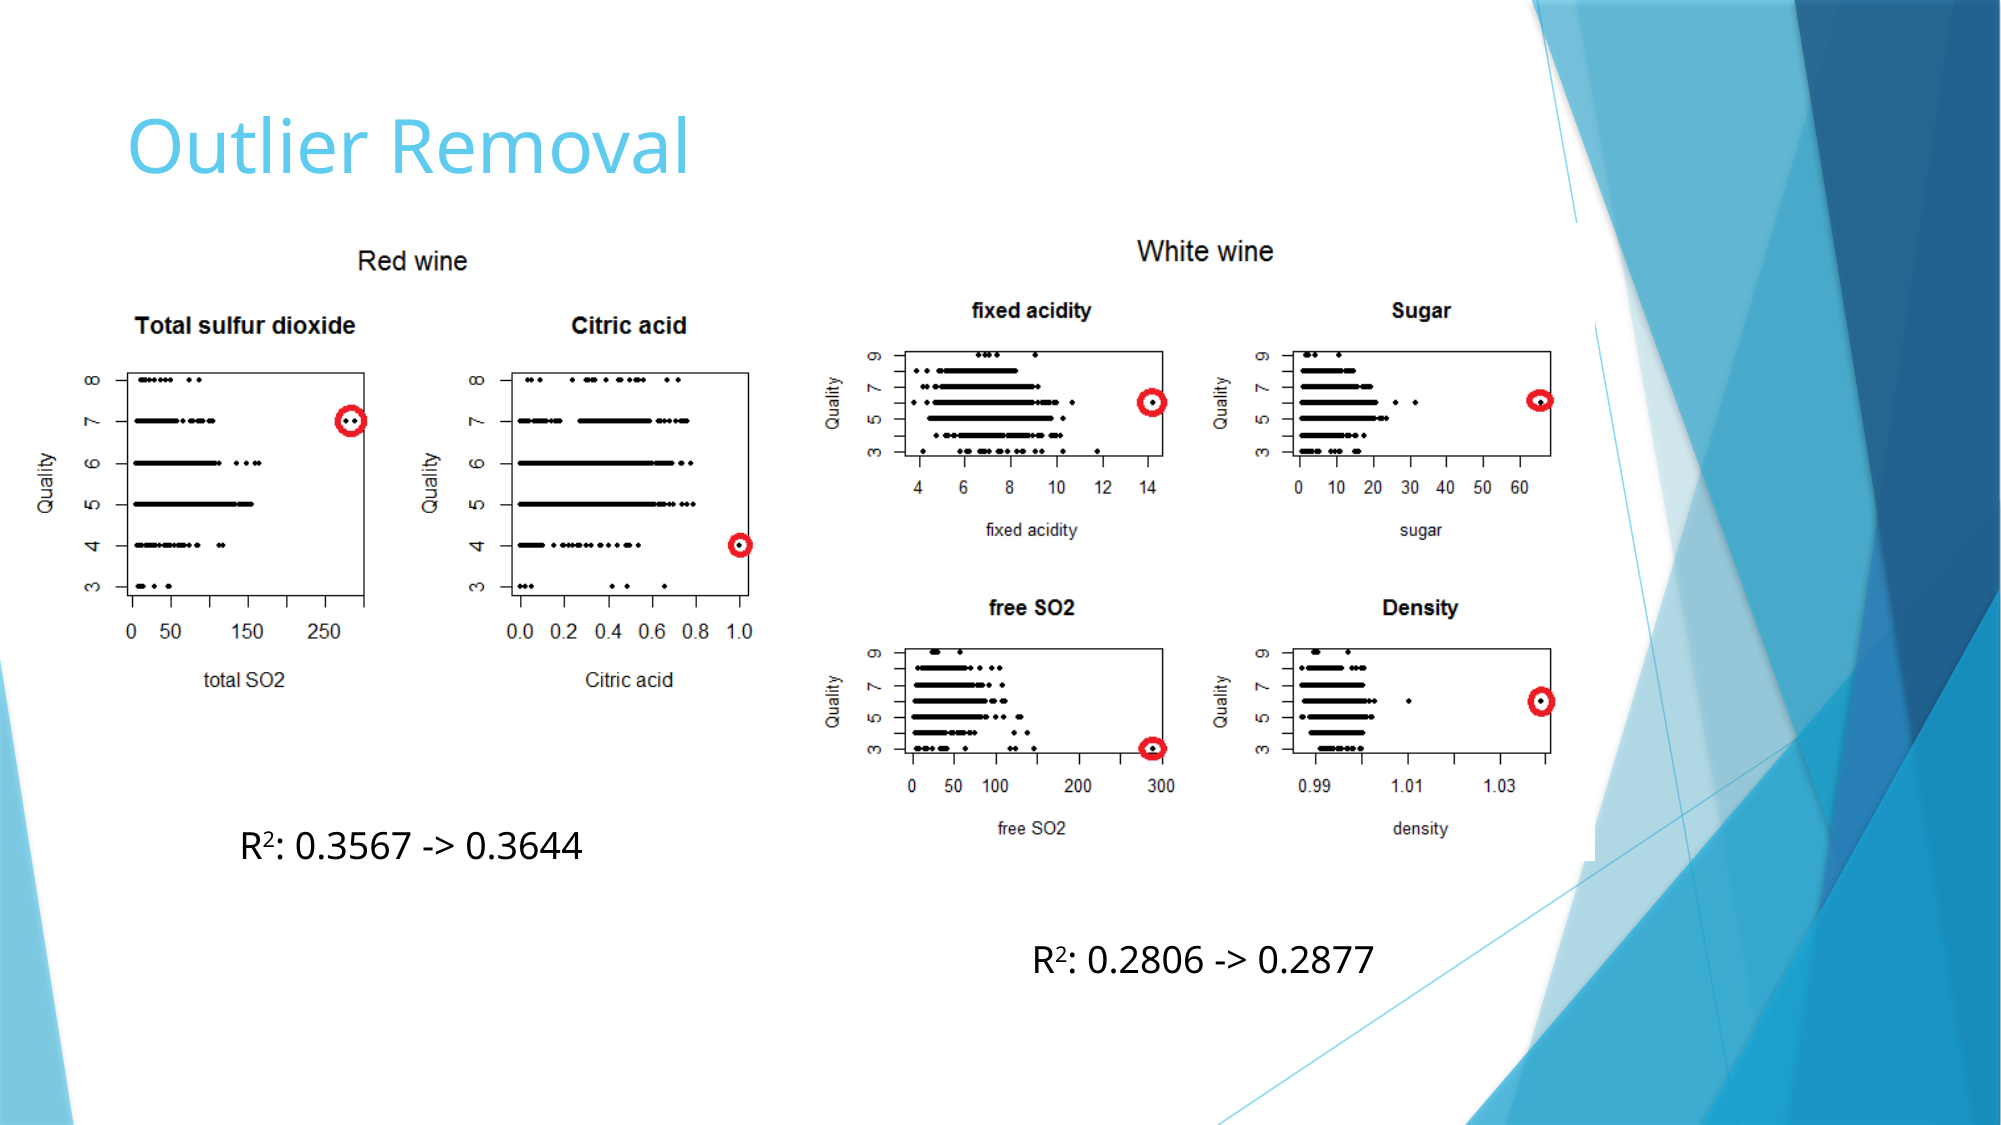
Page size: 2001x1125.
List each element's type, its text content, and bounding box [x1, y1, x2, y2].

text_box R2: 0.2806 -> 0.2877 [1016, 928, 1391, 989]
text_box R2: 0.3567 -> 0.3644 [224, 814, 598, 875]
picture [818, 222, 1596, 861]
title Outlier Removal [111, 91, 1522, 308]
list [30, 227, 800, 718]
